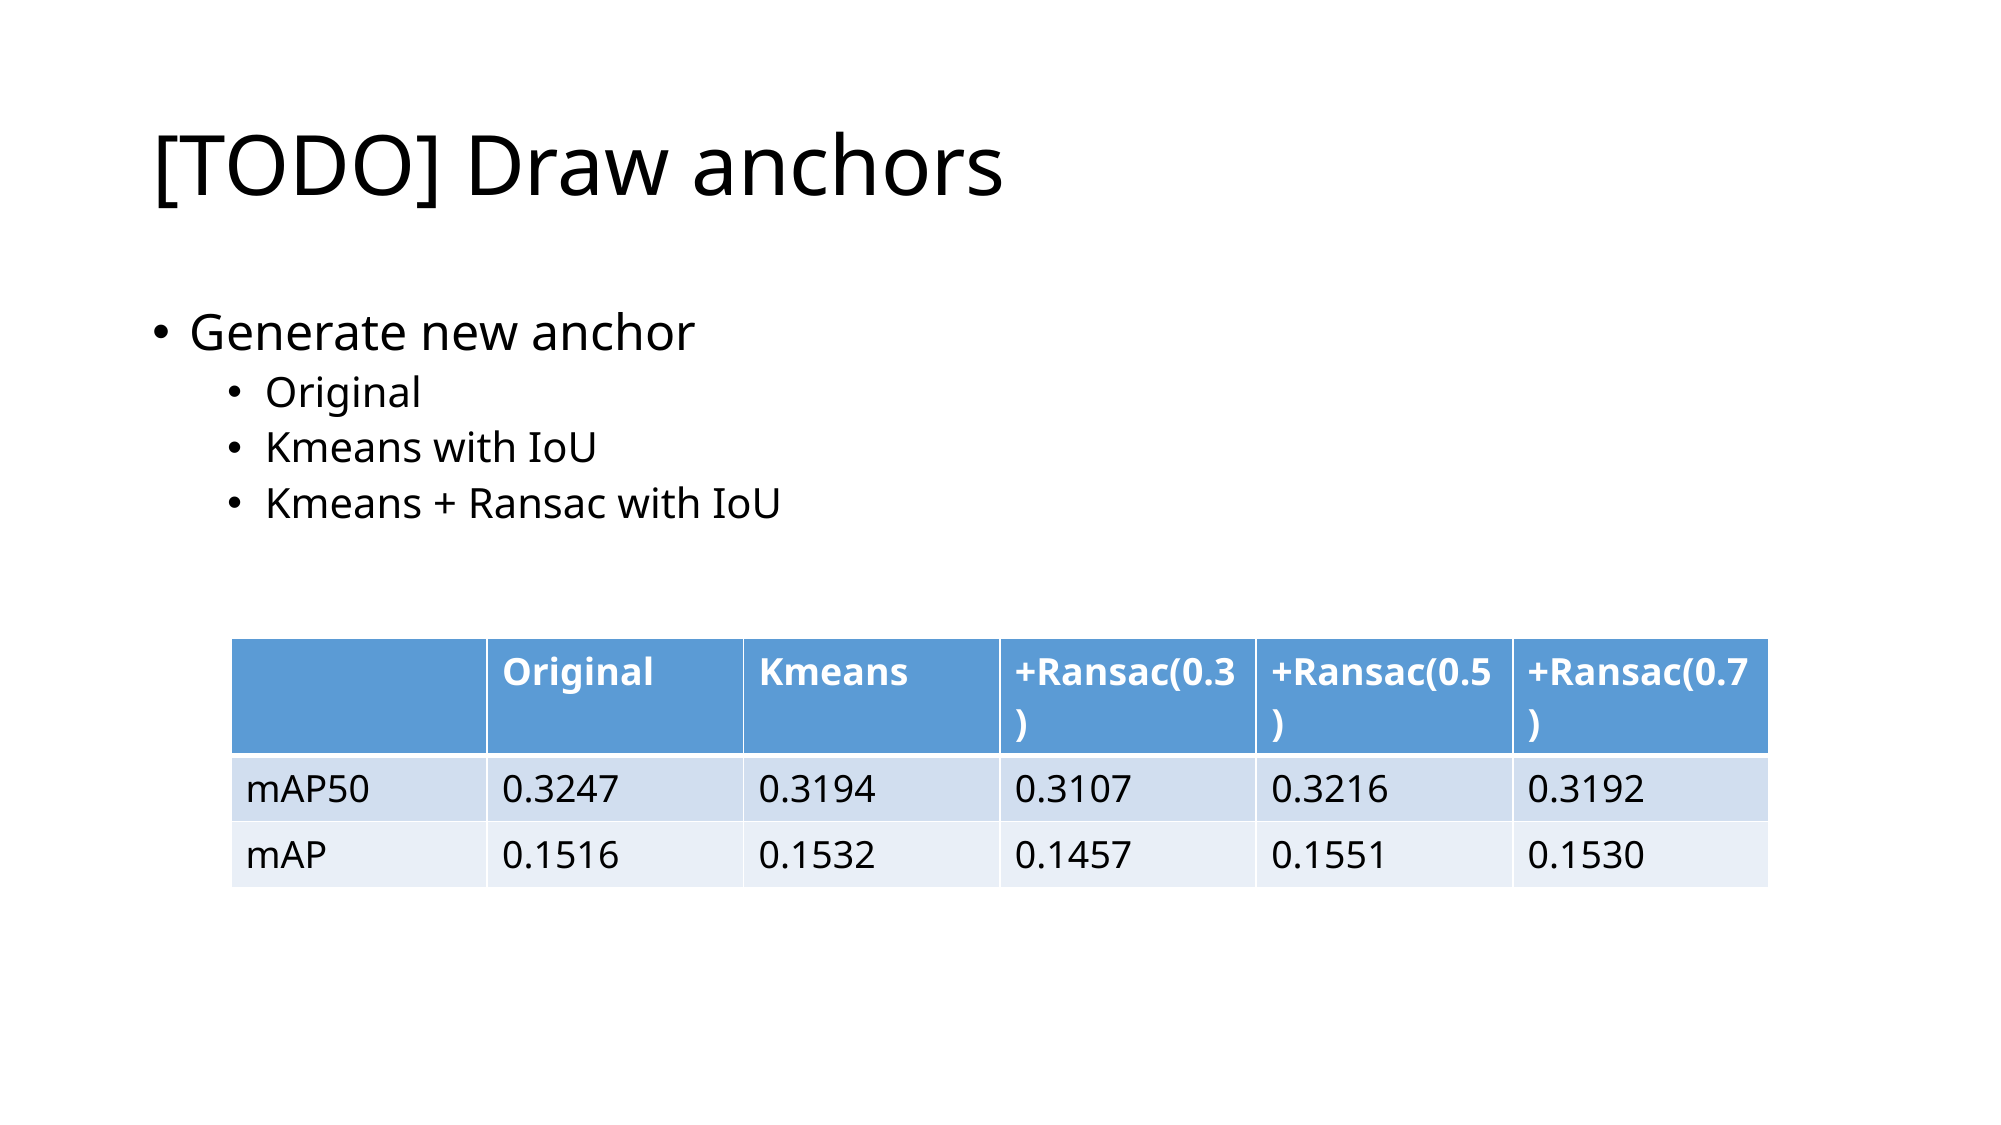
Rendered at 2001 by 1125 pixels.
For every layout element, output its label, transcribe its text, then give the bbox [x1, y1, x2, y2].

table_cell mAP [232, 822, 486, 887]
table_header Original [488, 639, 743, 753]
list Generate new anchor Original Kmeans with IoU Kmeans + Ransac with IoU [137, 299, 1863, 1014]
table_cell 0.1532 [744, 822, 999, 887]
table_cell 0.1457 [1001, 822, 1255, 887]
table_cell 0.3216 [1257, 758, 1512, 821]
table_cell 0.3247 [488, 758, 743, 821]
table_header [232, 639, 486, 753]
table_header +Ransac(0.5) [1257, 639, 1512, 753]
table_cell mAP50 [232, 758, 486, 821]
table_cell 0.1551 [1257, 822, 1512, 887]
table_cell 0.1516 [488, 822, 743, 887]
table_cell 0.1530 [1514, 822, 1768, 887]
table_cell 0.3192 [1514, 758, 1768, 821]
table_header +Ransac(0.7) [1514, 639, 1768, 753]
table_header +Ransac(0.3) [1001, 639, 1255, 753]
table_cell 0.3107 [1001, 758, 1255, 821]
table_cell 0.3194 [744, 758, 999, 821]
title [TODO] Draw anchors [137, 59, 1863, 278]
table_header Kmeans [744, 639, 999, 753]
